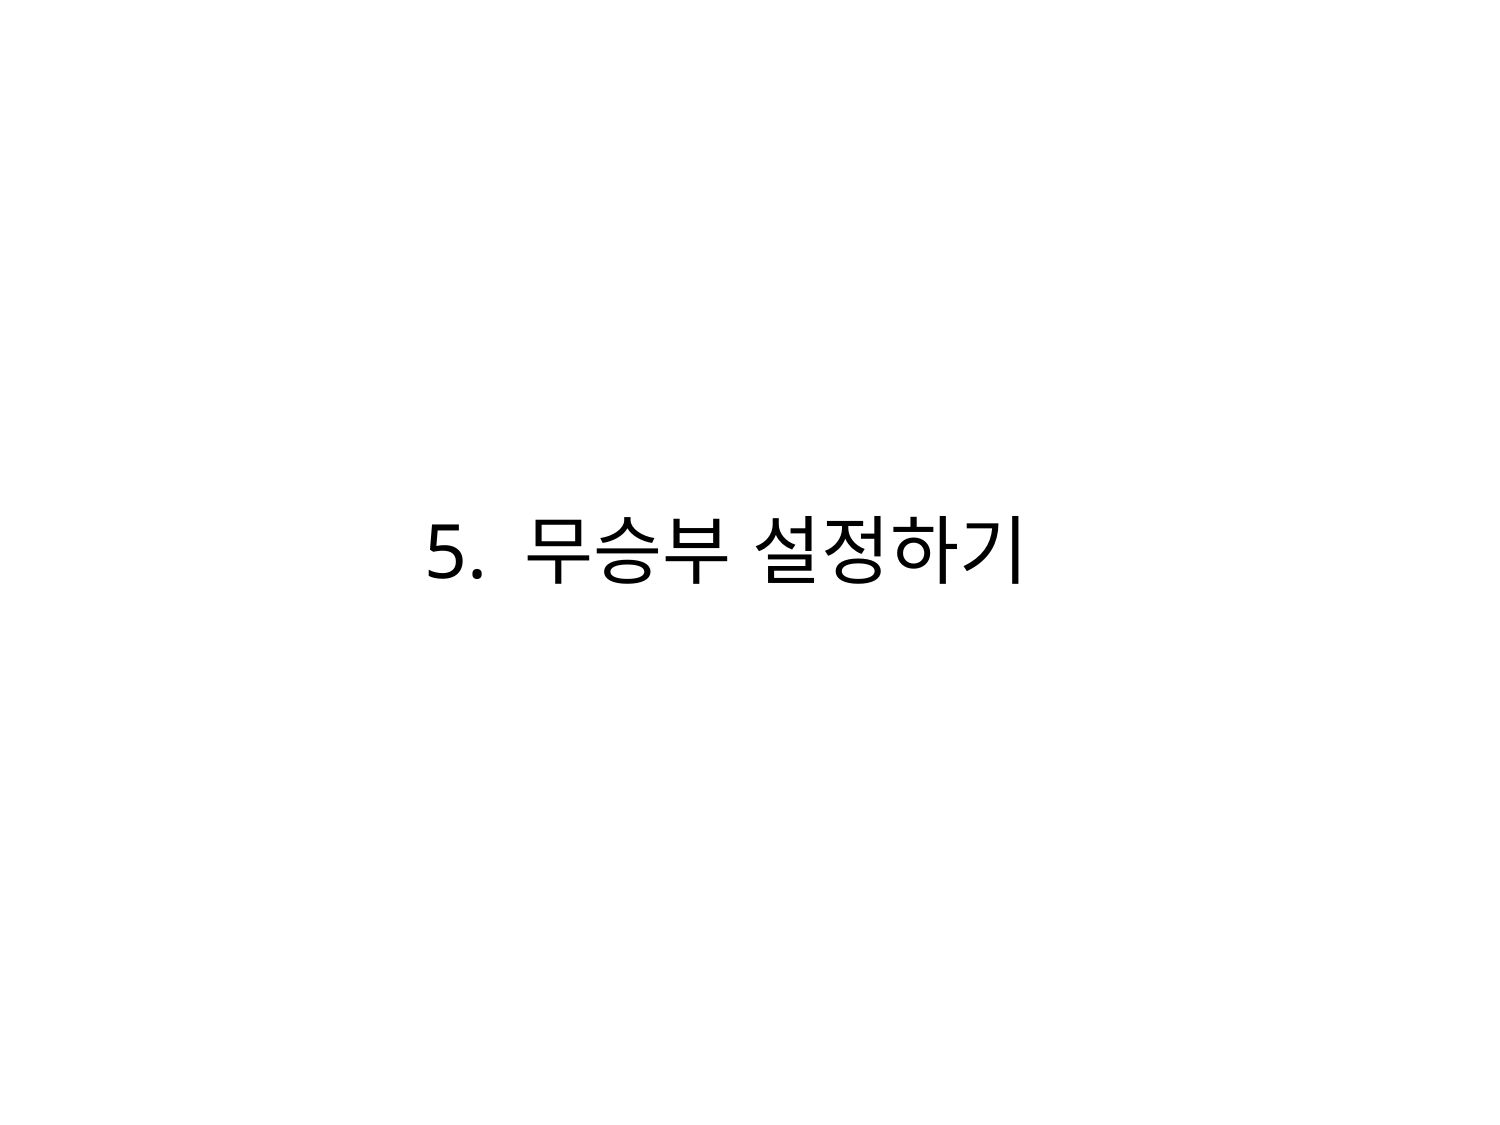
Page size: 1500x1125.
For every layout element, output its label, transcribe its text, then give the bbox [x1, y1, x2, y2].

text_box 5. 무승부 설정하기 [409, 385, 1500, 604]
